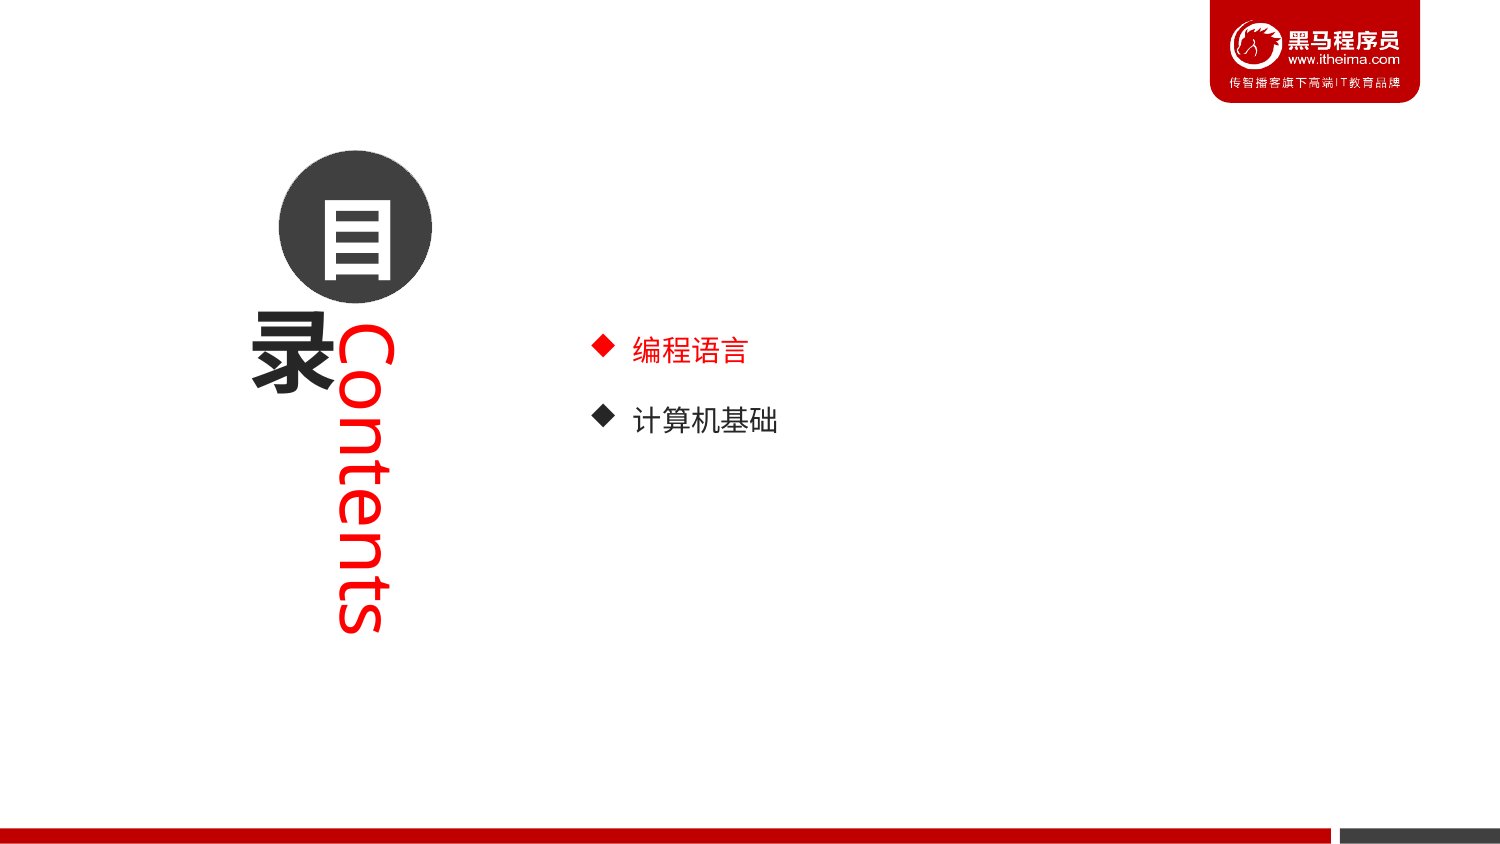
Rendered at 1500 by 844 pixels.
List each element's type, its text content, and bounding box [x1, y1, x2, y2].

picture [1211, 11, 1419, 97]
list 编程语言 计算机基础 [574, 289, 1393, 502]
